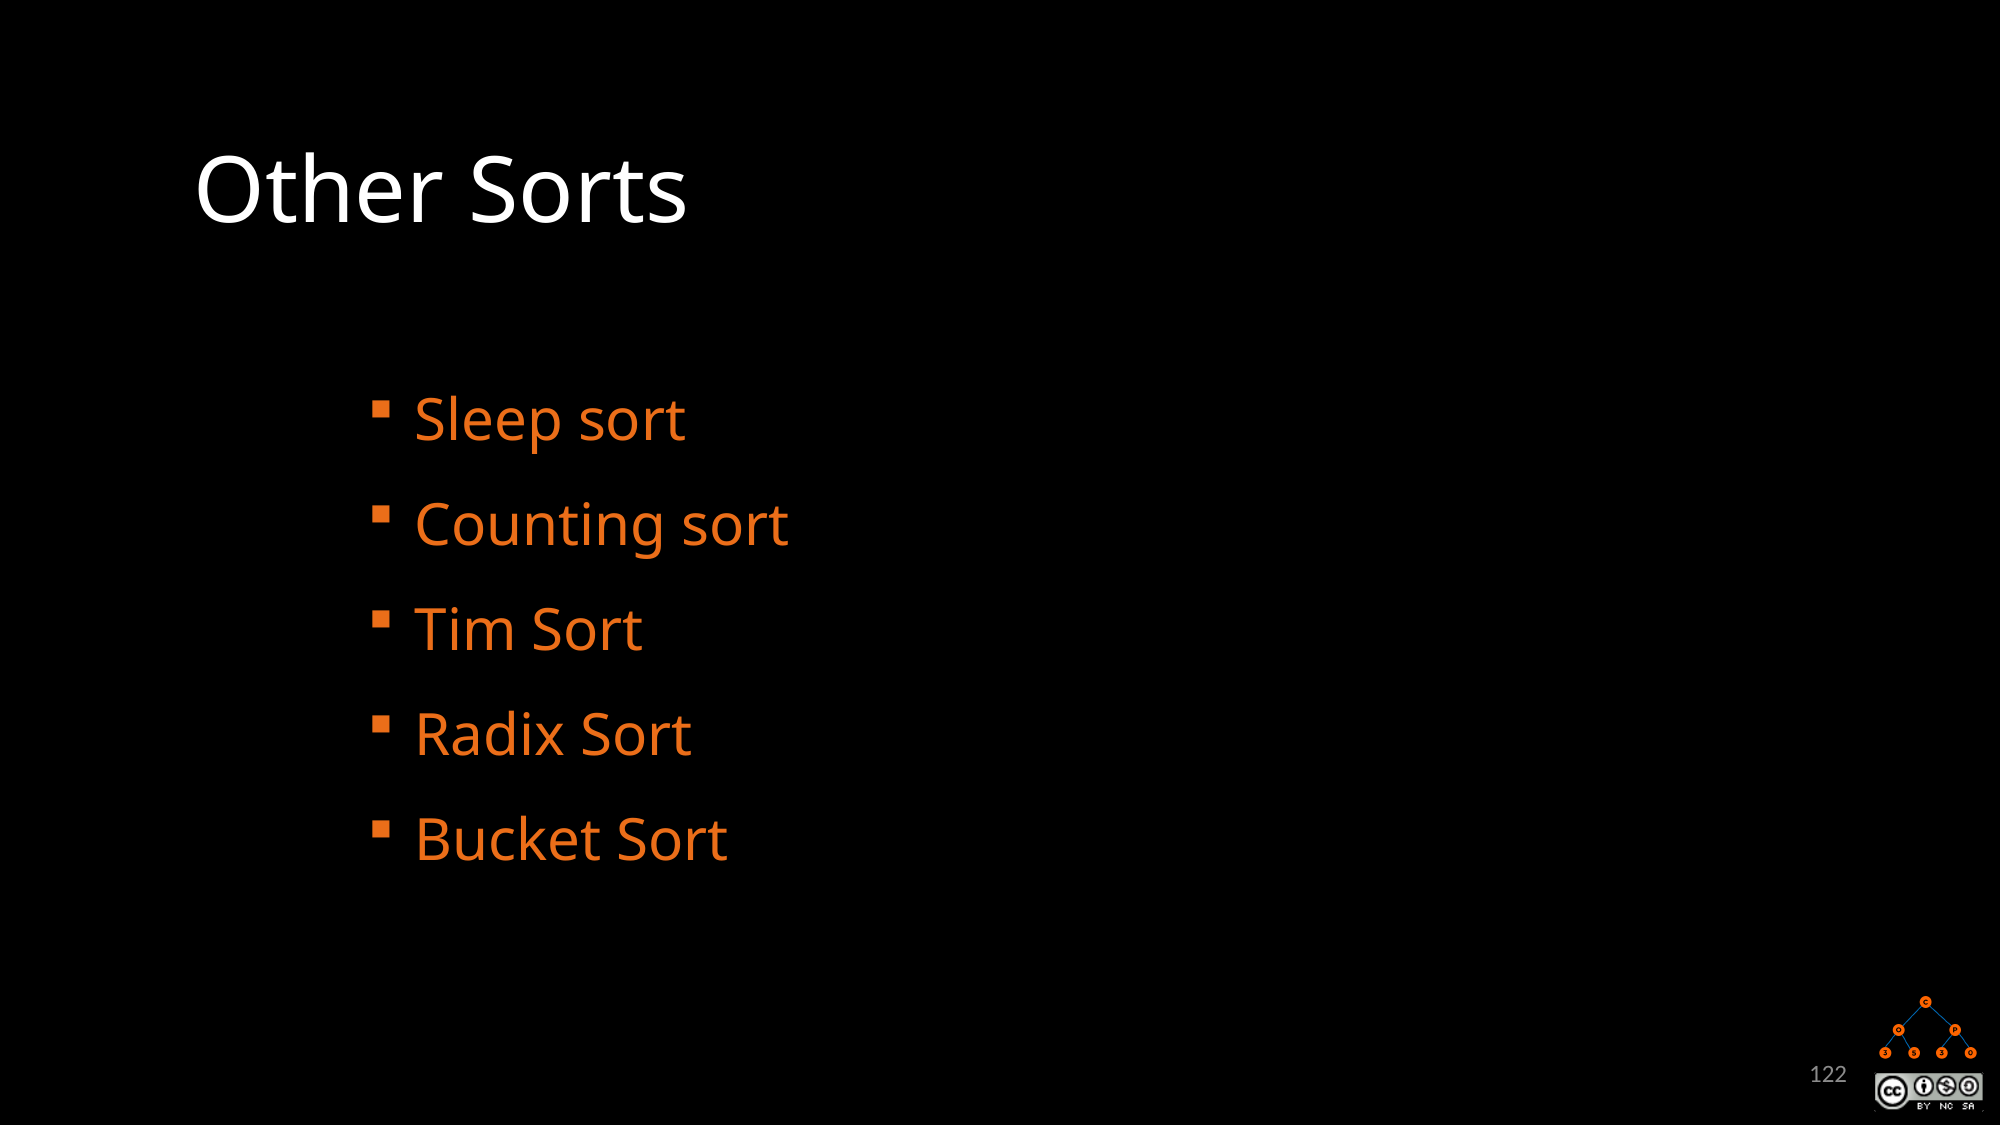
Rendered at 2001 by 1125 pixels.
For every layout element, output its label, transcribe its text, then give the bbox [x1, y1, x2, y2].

text_box Sleep sort Counting sort Tim Sort Radix Sort Bucket Sort [278, 339, 1776, 880]
slide_number 122 [1412, 1042, 1859, 1103]
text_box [1859, 988, 1998, 1112]
title Other Sorts [178, 84, 1027, 303]
